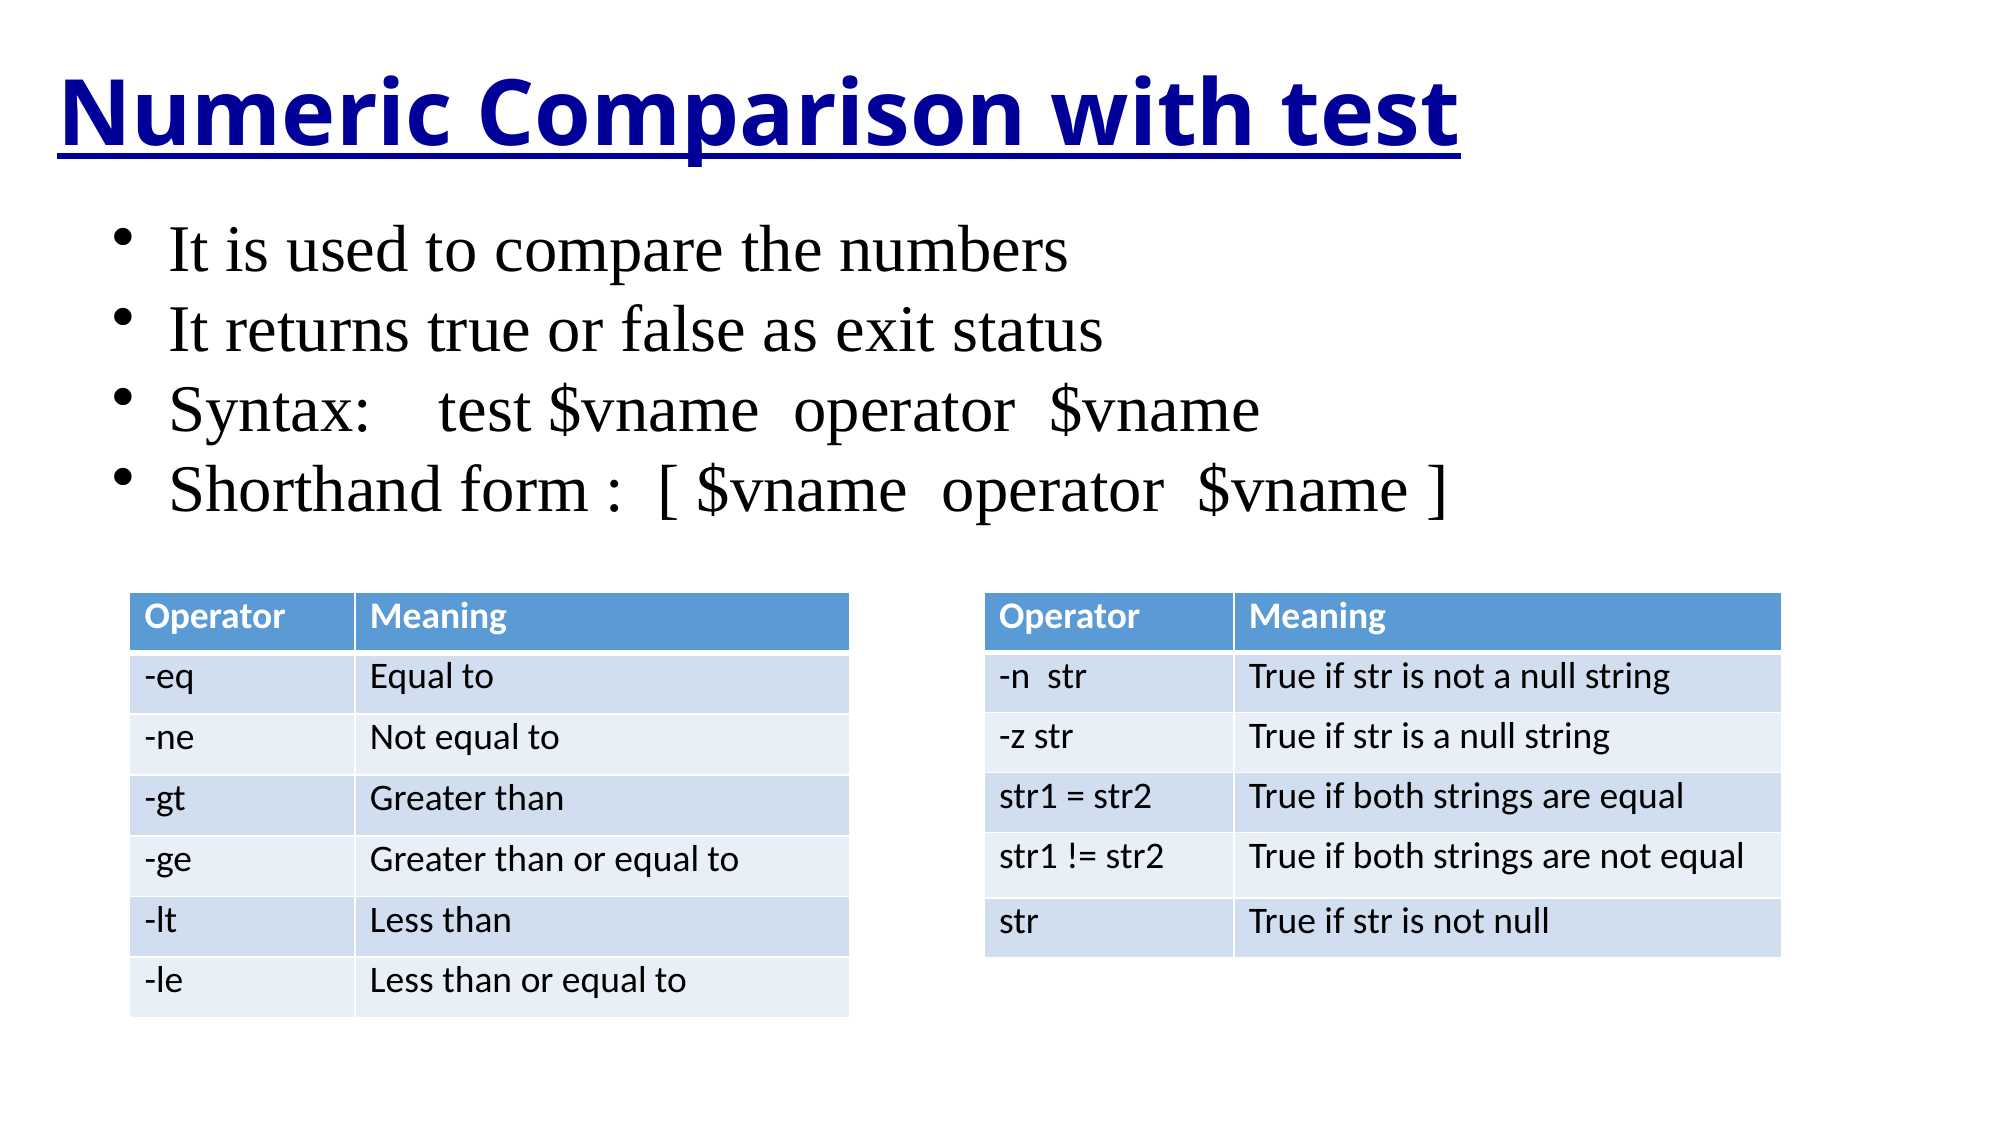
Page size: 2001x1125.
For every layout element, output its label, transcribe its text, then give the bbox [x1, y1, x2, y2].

text_box Numeric Comparison with test [42, 61, 1543, 171]
table_cell True if str is a null string [1235, 713, 1781, 772]
table_cell -n str [985, 655, 1233, 712]
table_header Operator [130, 593, 354, 650]
table_cell True if str is not null [1235, 899, 1781, 957]
table_cell -ne [130, 715, 354, 774]
table_cell Greater than [356, 776, 849, 835]
table_cell Less than or equal to [356, 958, 849, 1017]
table_cell Less than [356, 897, 849, 956]
table_cell -gt [130, 776, 354, 835]
table_header Meaning [1235, 593, 1781, 650]
table_cell str1 = str2 [985, 773, 1233, 832]
table_cell Greater than or equal to [356, 837, 849, 896]
table_cell -z str [985, 713, 1233, 772]
table_header Meaning [356, 593, 849, 650]
table_cell Equal to [356, 656, 849, 713]
table_cell -eq [130, 656, 354, 713]
table_cell True if str is not a null string [1235, 655, 1781, 712]
table_cell str [985, 899, 1233, 957]
table_cell True if both strings are equal [1235, 773, 1781, 832]
table_cell -le [130, 958, 354, 1017]
table_header Operator [985, 593, 1233, 650]
table_cell True if both strings are not equal [1235, 833, 1781, 897]
table_cell str1 != str2 [985, 833, 1233, 897]
table_cell Not equal to [356, 715, 849, 774]
text_box It is used to compare the numbers It returns true or false as exit status Syntax: test $vname operator $vname Shorthand form : [ $vname operator $vname ] [97, 197, 1962, 772]
table_cell -lt [130, 897, 354, 956]
table_cell -ge [130, 837, 354, 896]
